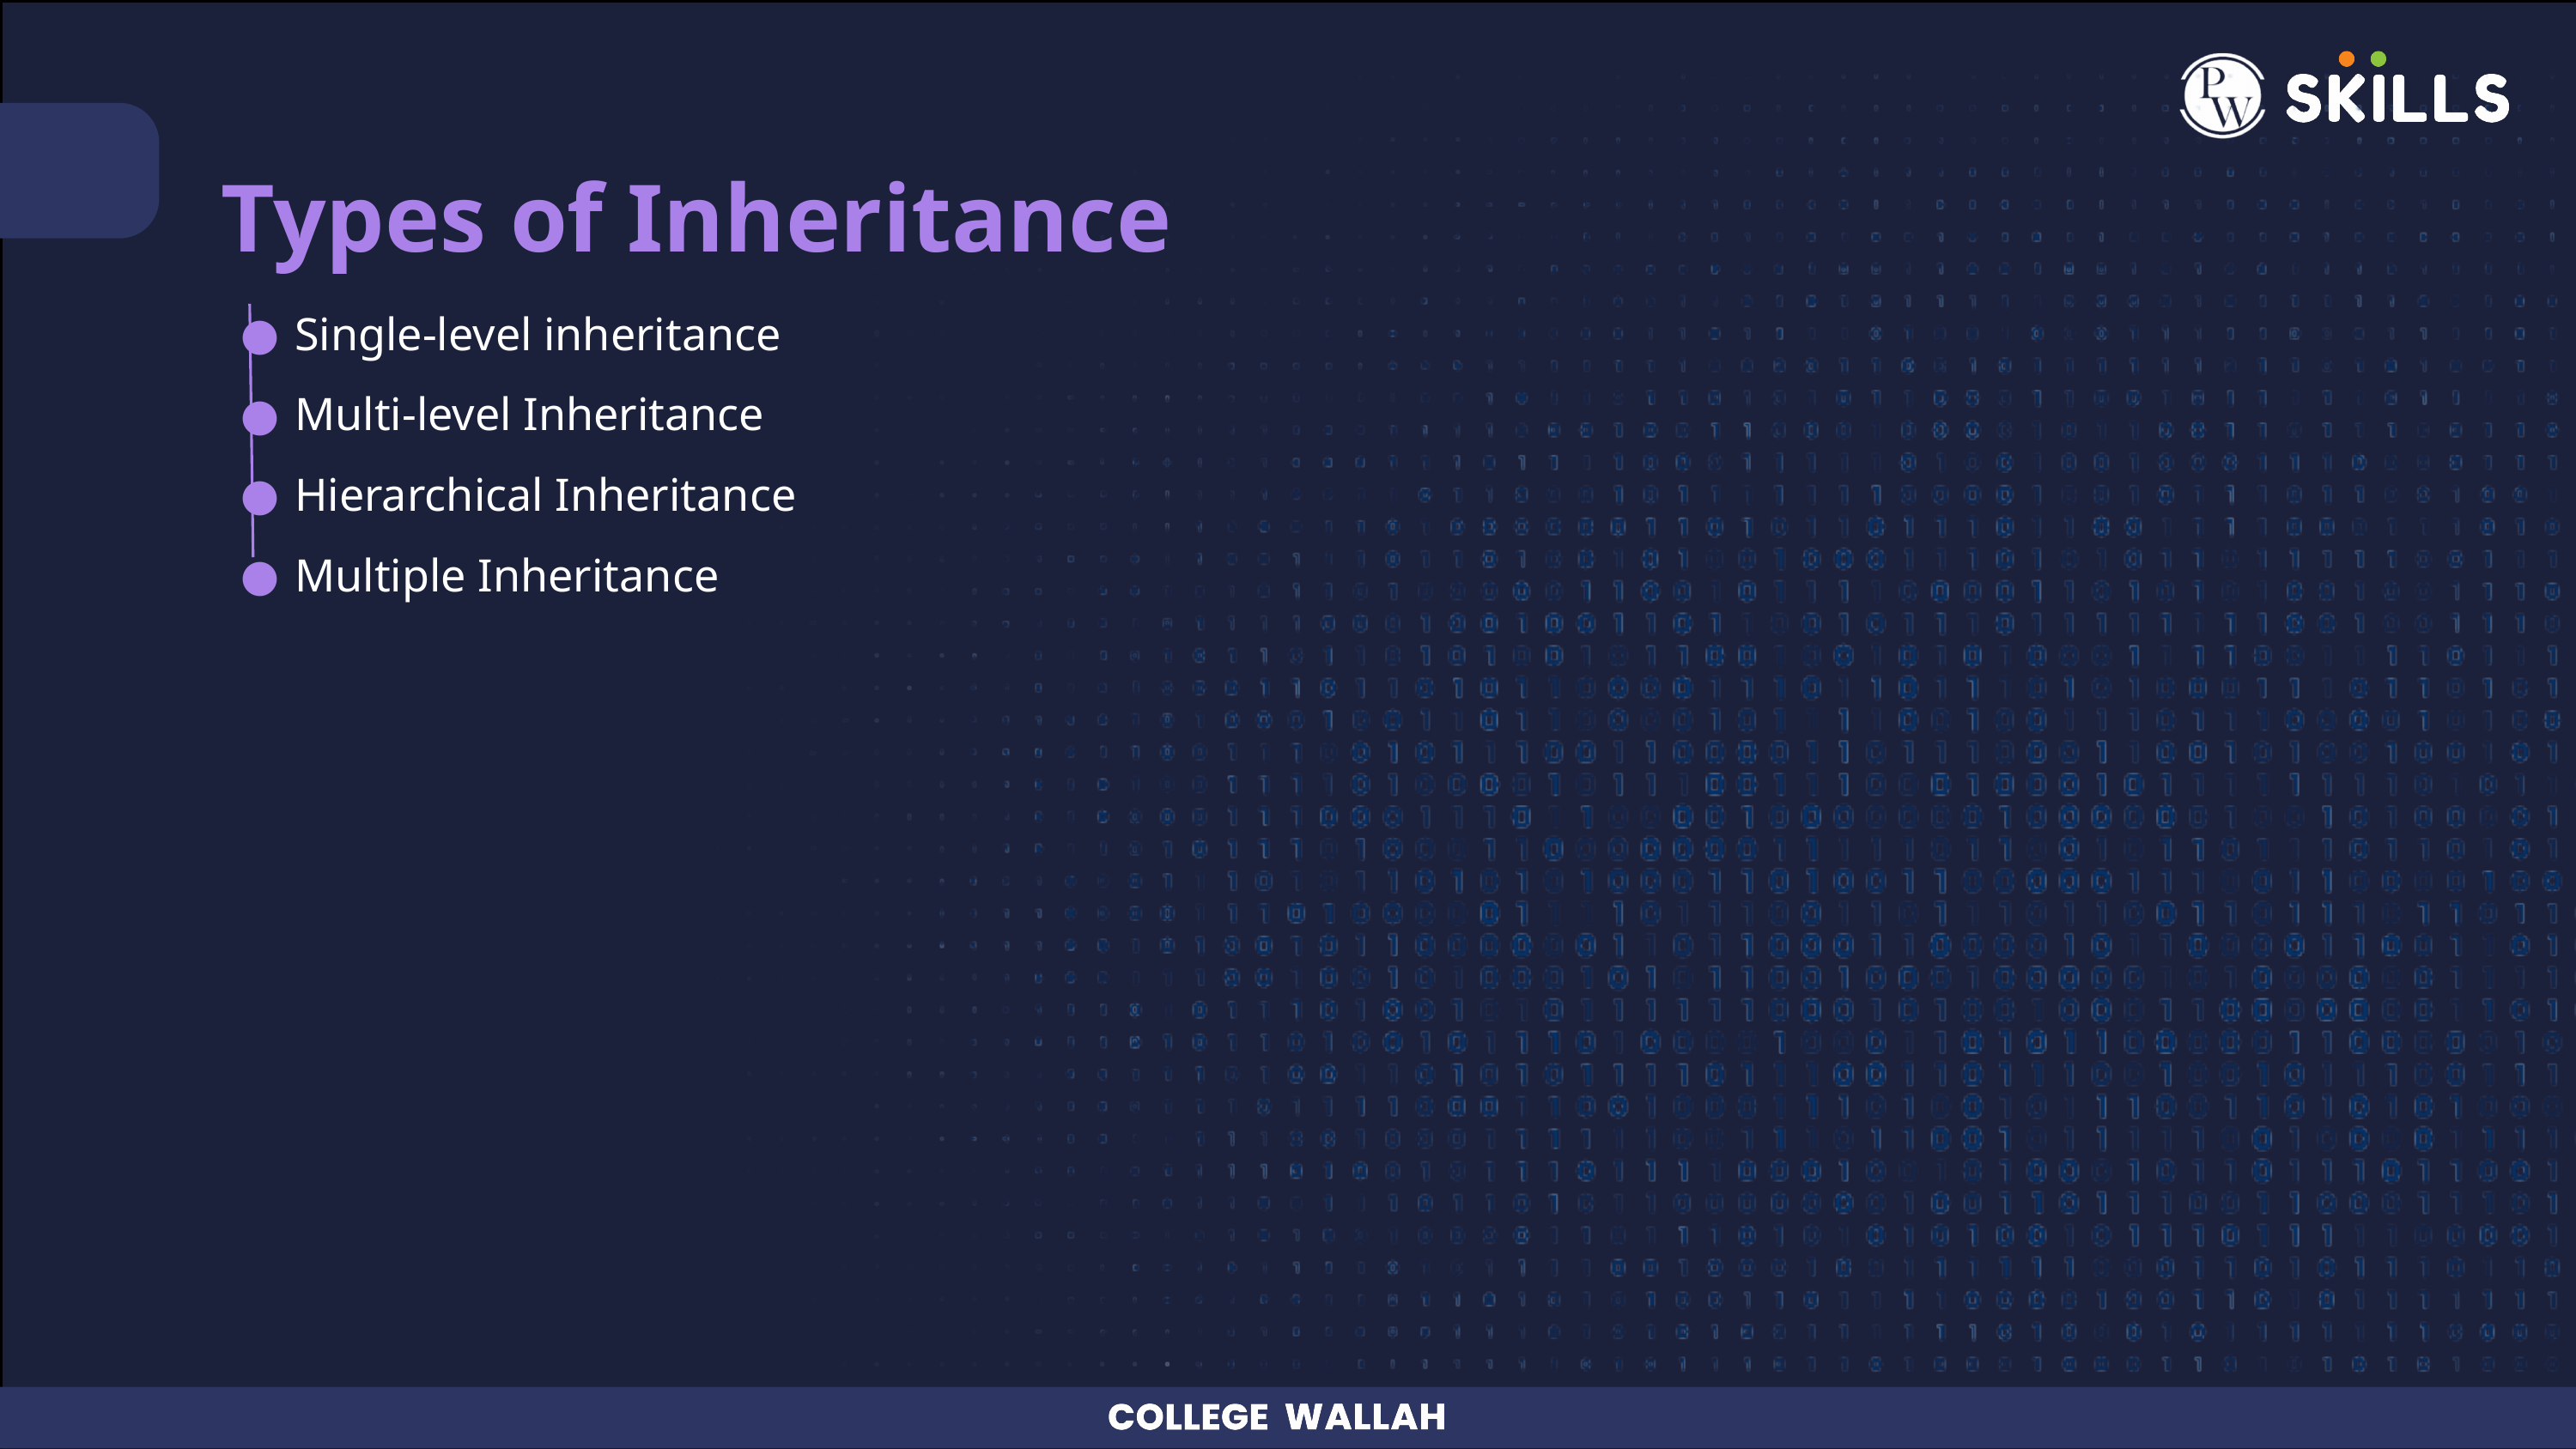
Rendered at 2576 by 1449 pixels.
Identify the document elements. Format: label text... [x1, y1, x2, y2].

picture [1274, 1397, 1479, 1446]
text_box Types of Inheritance [221, 114, 2171, 270]
picture [1103, 1394, 1273, 1436]
text_box Single-level inheritance Multi-level Inheritance Hierarchical Inheritance Multiple Inheritance [217, 265, 2120, 614]
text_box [249, 303, 254, 558]
picture [716, 0, 2576, 1375]
